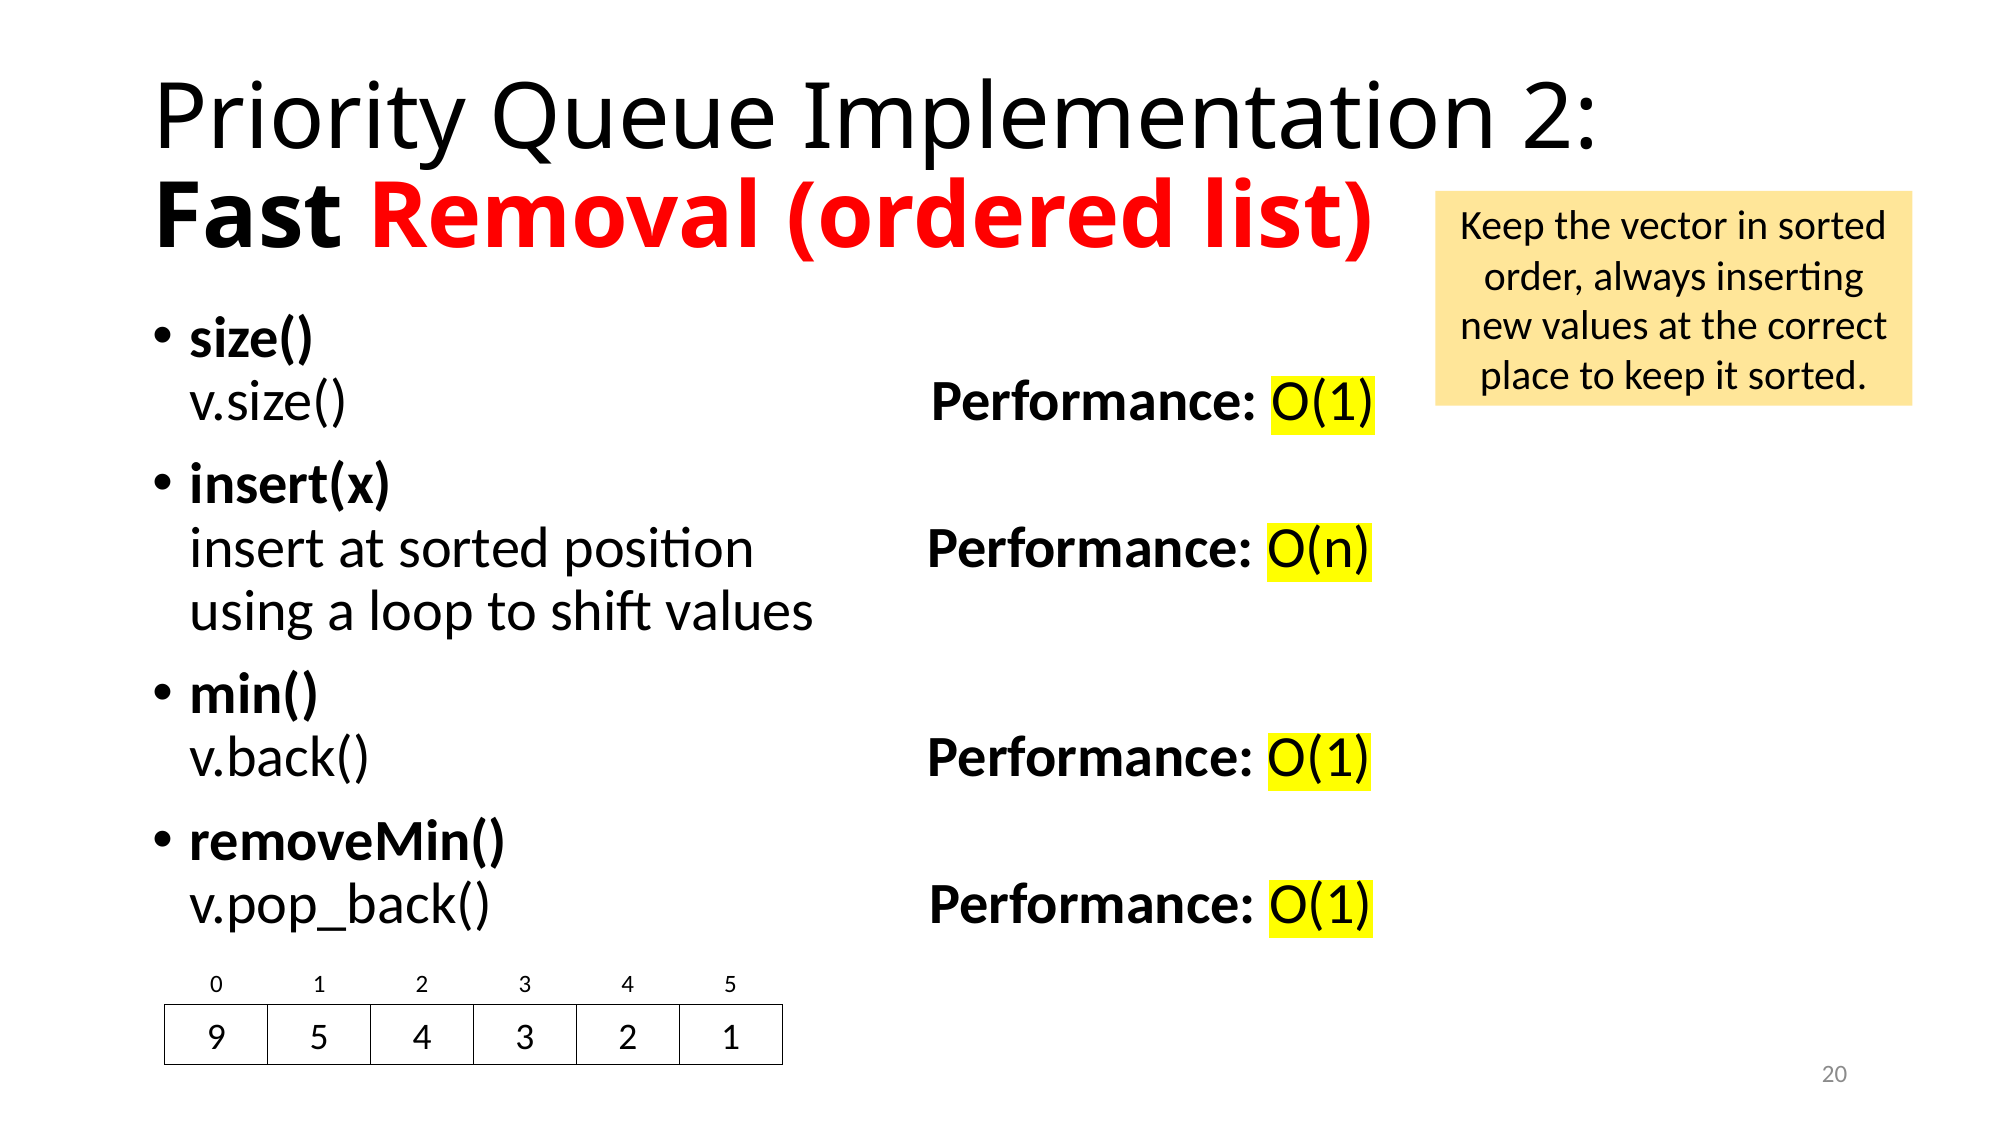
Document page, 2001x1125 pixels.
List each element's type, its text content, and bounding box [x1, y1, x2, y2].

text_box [576, 960, 680, 1066]
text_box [164, 960, 267, 1066]
list size() v.size() Performance: O(1) insert(x) insert at sorted position Performance: O(n) using a loop to shift values min() v.back() Performance: O(1) removeMin() v.pop_back() Performance: O(1) [137, 299, 1863, 1014]
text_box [680, 960, 783, 1066]
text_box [473, 960, 576, 1066]
text_box Keep the vector in sorted order, always inserting new values at the correct place to keep it sorted. [1435, 190, 1913, 406]
title Priority Queue Implementation 2: Fast Removal (ordered list) [137, 59, 1863, 278]
slide_number 20 [1412, 1042, 1863, 1103]
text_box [267, 960, 370, 1066]
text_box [370, 960, 473, 1066]
